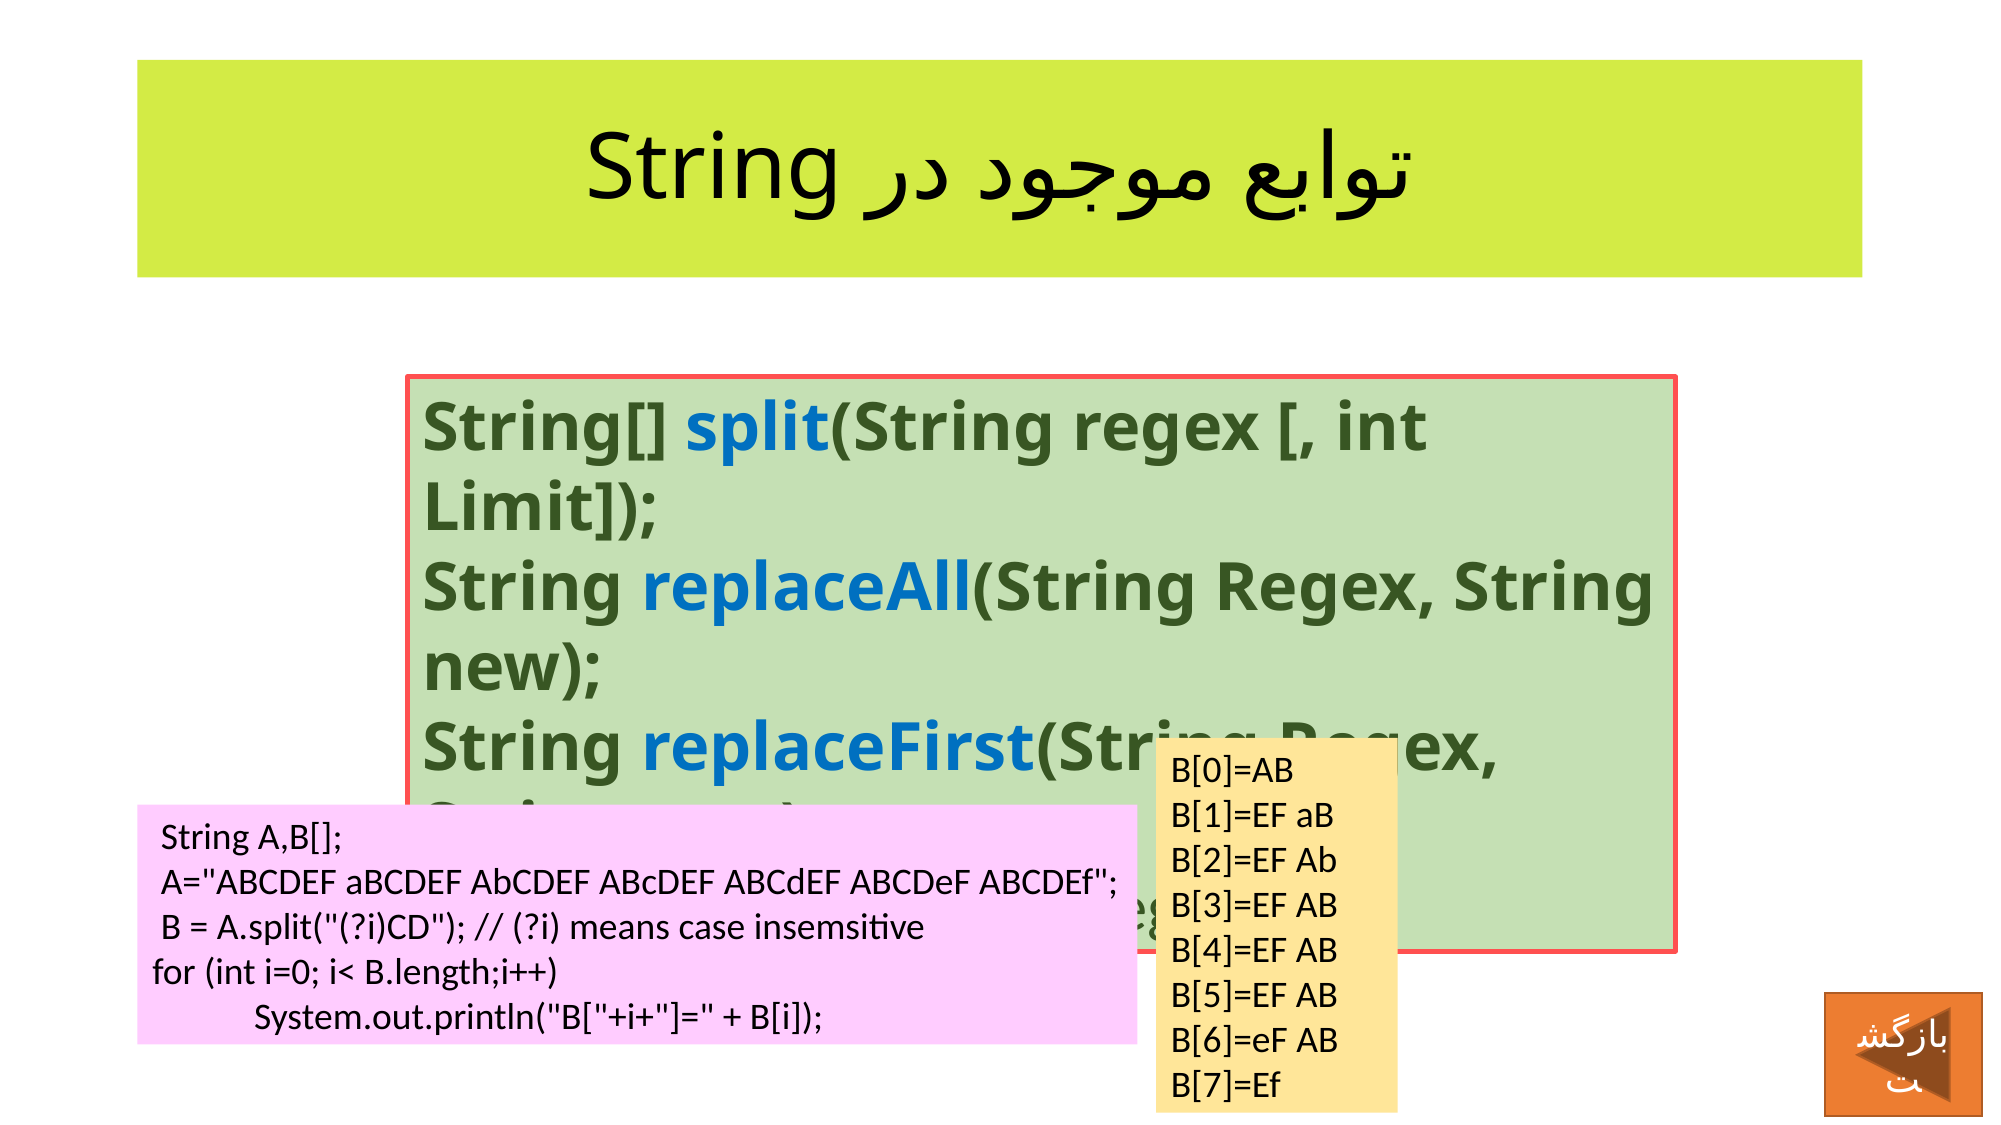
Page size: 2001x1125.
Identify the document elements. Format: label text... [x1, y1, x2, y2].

text_box بازگشت [1824, 992, 1983, 1117]
picture [1346, 118, 1447, 219]
text_box B[0]=AB B[1]=EF aB B[2]=EF Ab B[3]=EF AB B[4]=EF AB B[5]=EF AB B[6]=eF AB B[7]=Ef [1156, 737, 1398, 1113]
text_box String A,B[]; A="ABCDEF aBCDEF AbCDEF ABcDEF ABCdEF ABCDeF ABCDEf"; B = A.split("(?i)CD"); // (?i) means case insemsitive for (int i=0; i< B.length;i++) System.out.println("B["+i+"]=" + B[i]); [137, 804, 1138, 1045]
title توابع موجود در String [137, 59, 1863, 278]
text_box String[] split(String regex [, int Limit]); String replaceAll(String Regex, String new); String replaceFirst(String Regex, String new); boolean matches(String Regex); [407, 376, 1676, 952]
